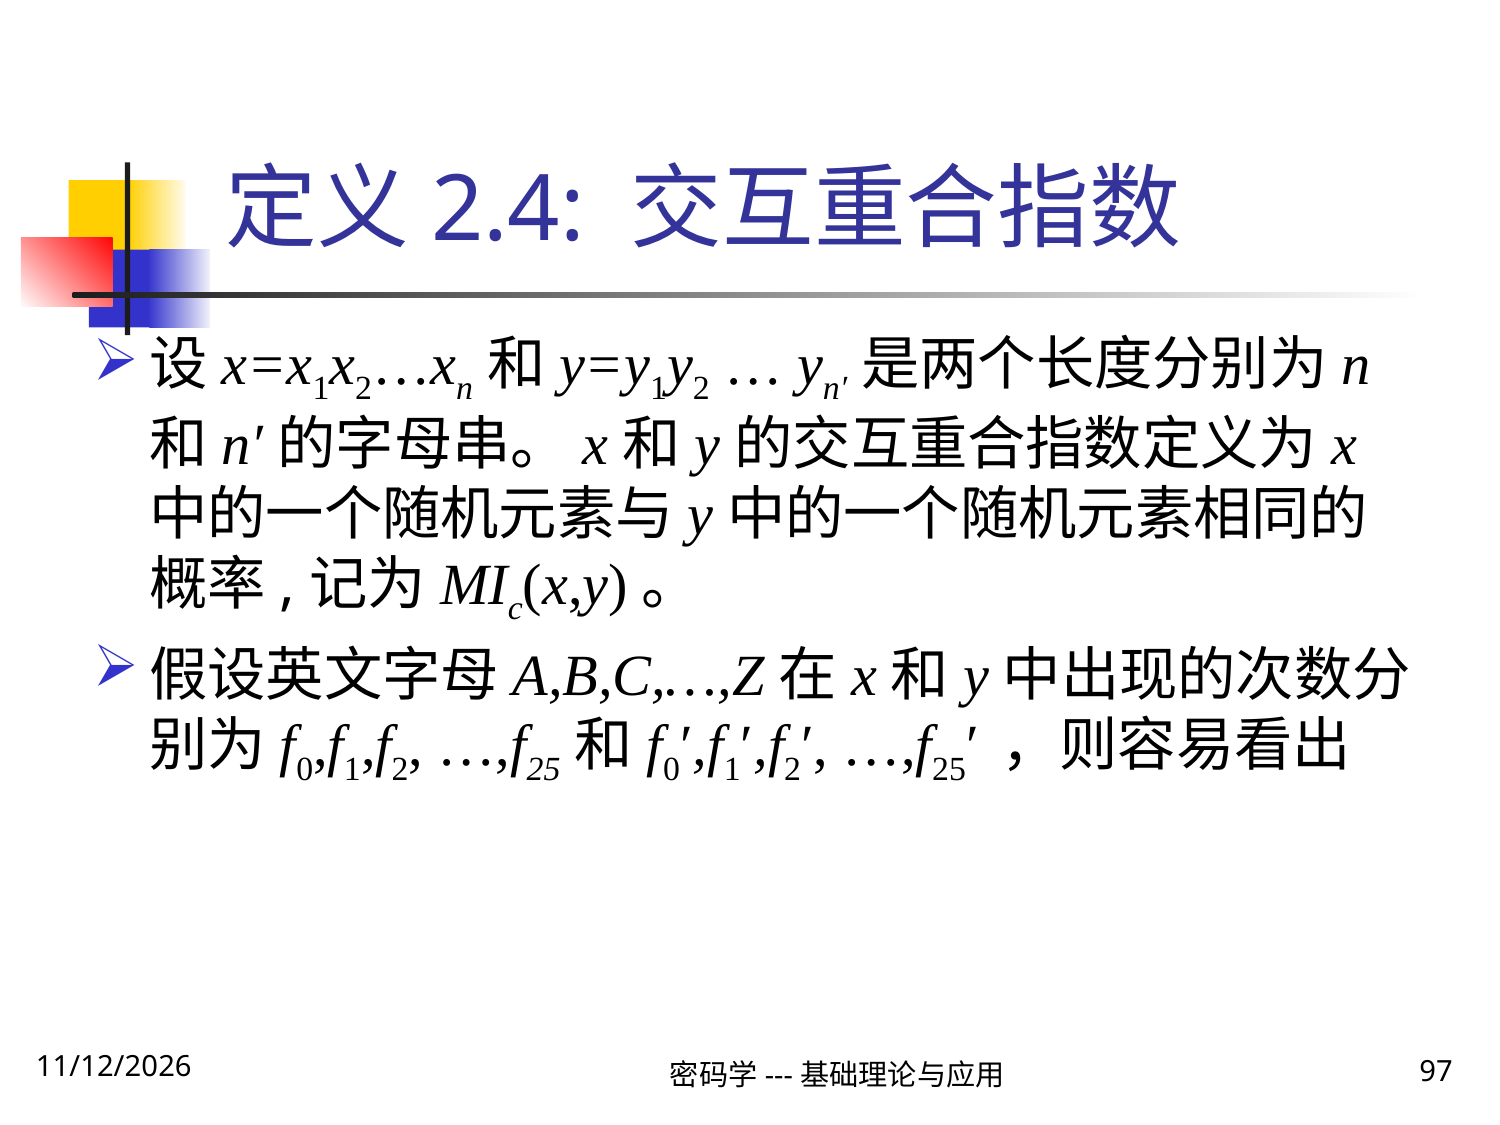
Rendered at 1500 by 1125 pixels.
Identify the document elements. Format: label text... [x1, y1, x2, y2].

slide_number 2019\12\5 Thursday [20, 1034, 504, 1100]
footer 密码学---基础理论与应用 [599, 1023, 1076, 1100]
slide_number 97 [1154, 1023, 1468, 1100]
text_box 定义2.4: 交互重合指数 [210, 141, 1197, 267]
